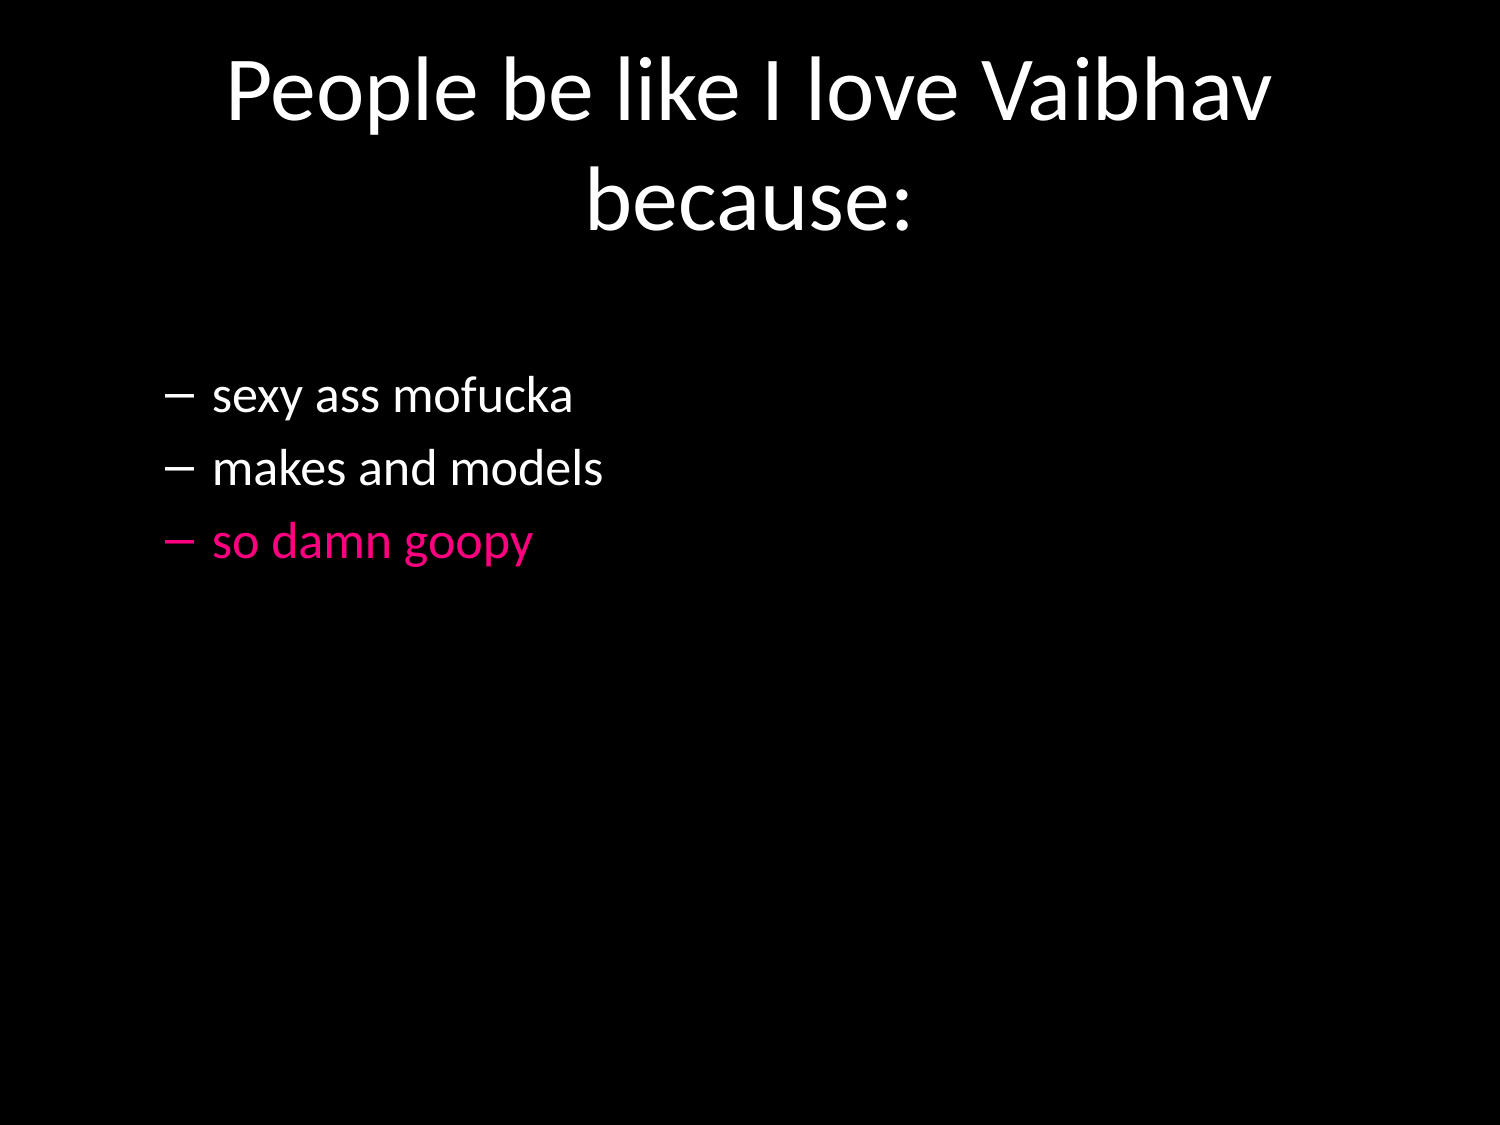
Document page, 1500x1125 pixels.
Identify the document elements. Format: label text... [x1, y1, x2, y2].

title People be like I love Vaibhav because: [75, 45, 1425, 233]
list sexy ass mofucka makes and models so damn goopy [75, 262, 1425, 1005]
